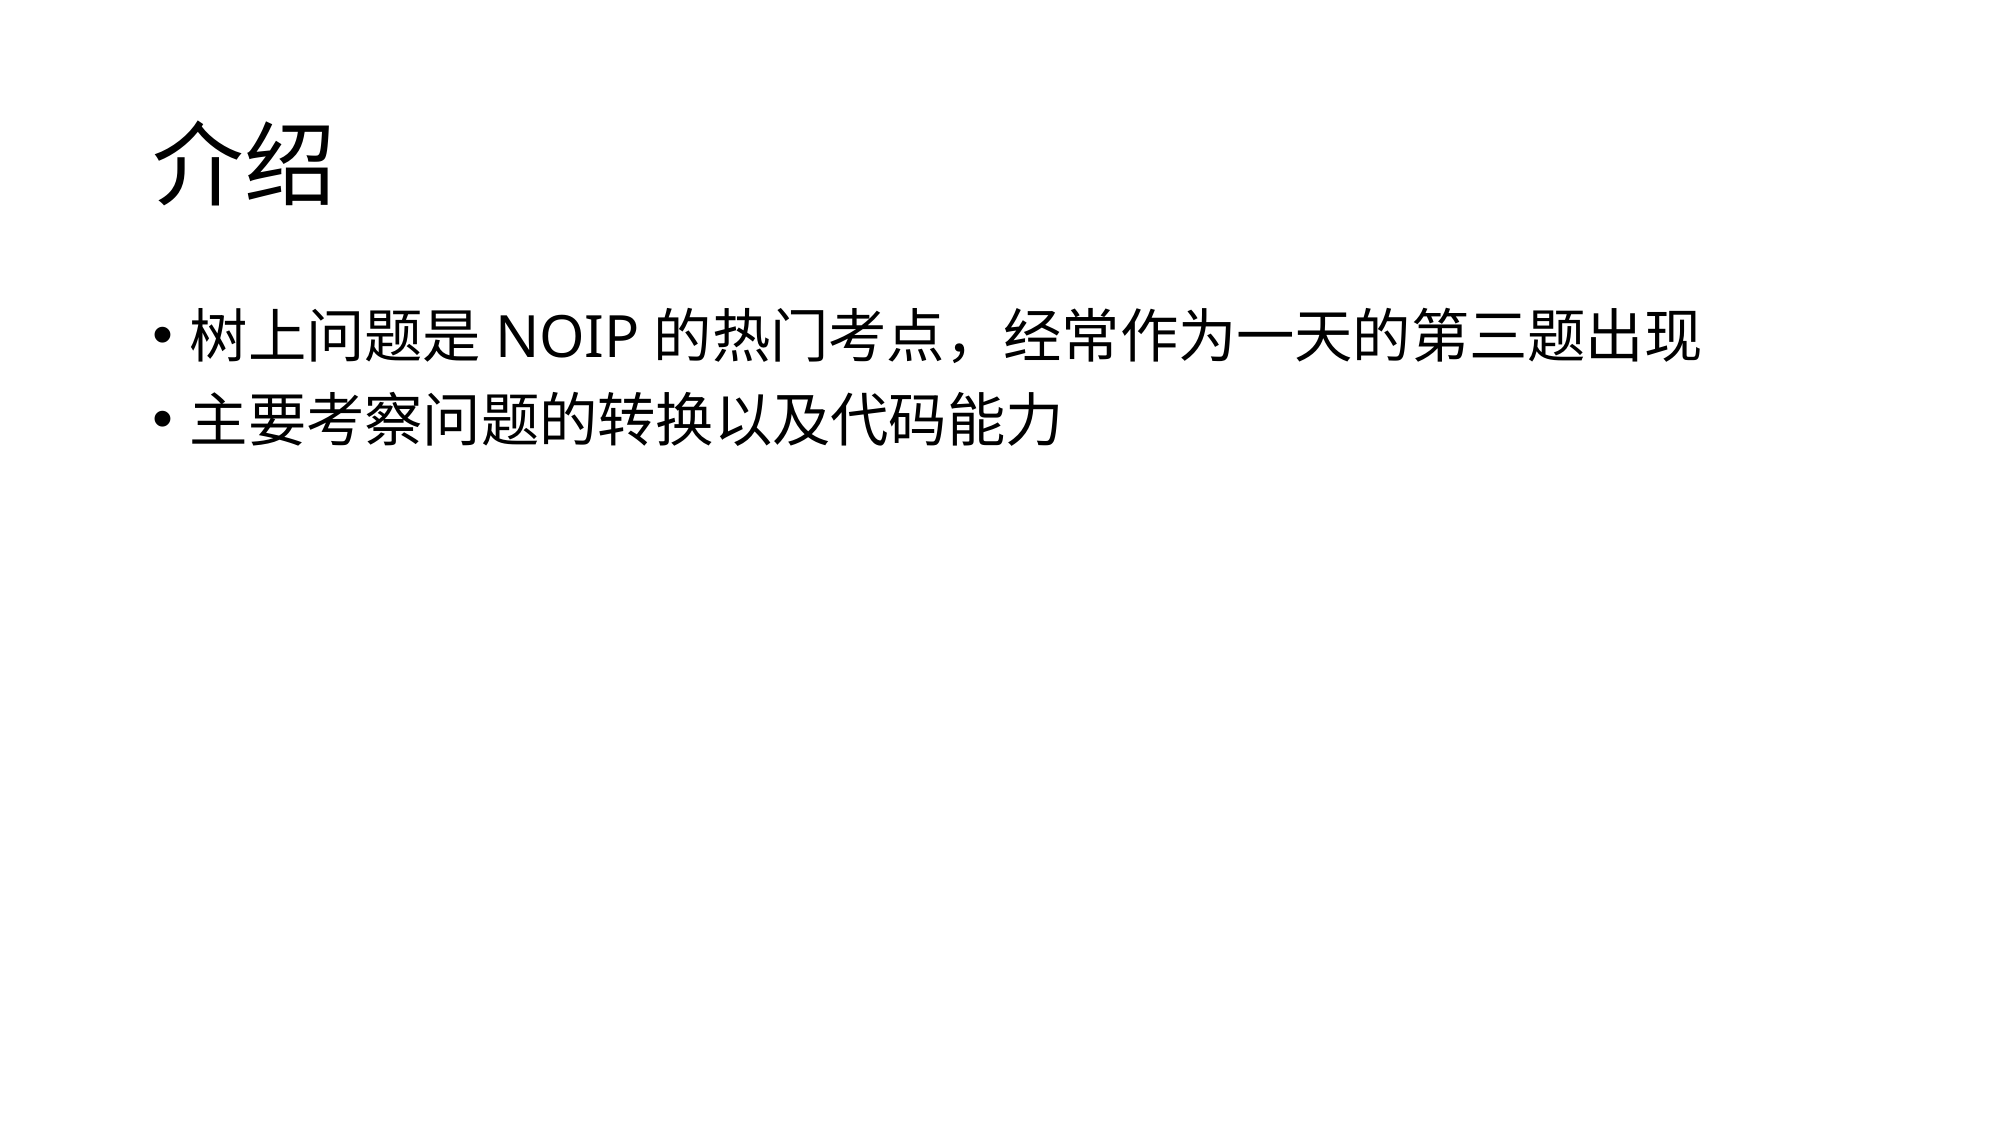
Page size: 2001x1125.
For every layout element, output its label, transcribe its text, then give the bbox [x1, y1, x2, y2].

list 树上问题是NOIP的热门考点，经常作为一天的第三题出现 主要考察问题的转换以及代码能力 [137, 299, 1863, 1014]
title 介绍 [137, 59, 1863, 278]
